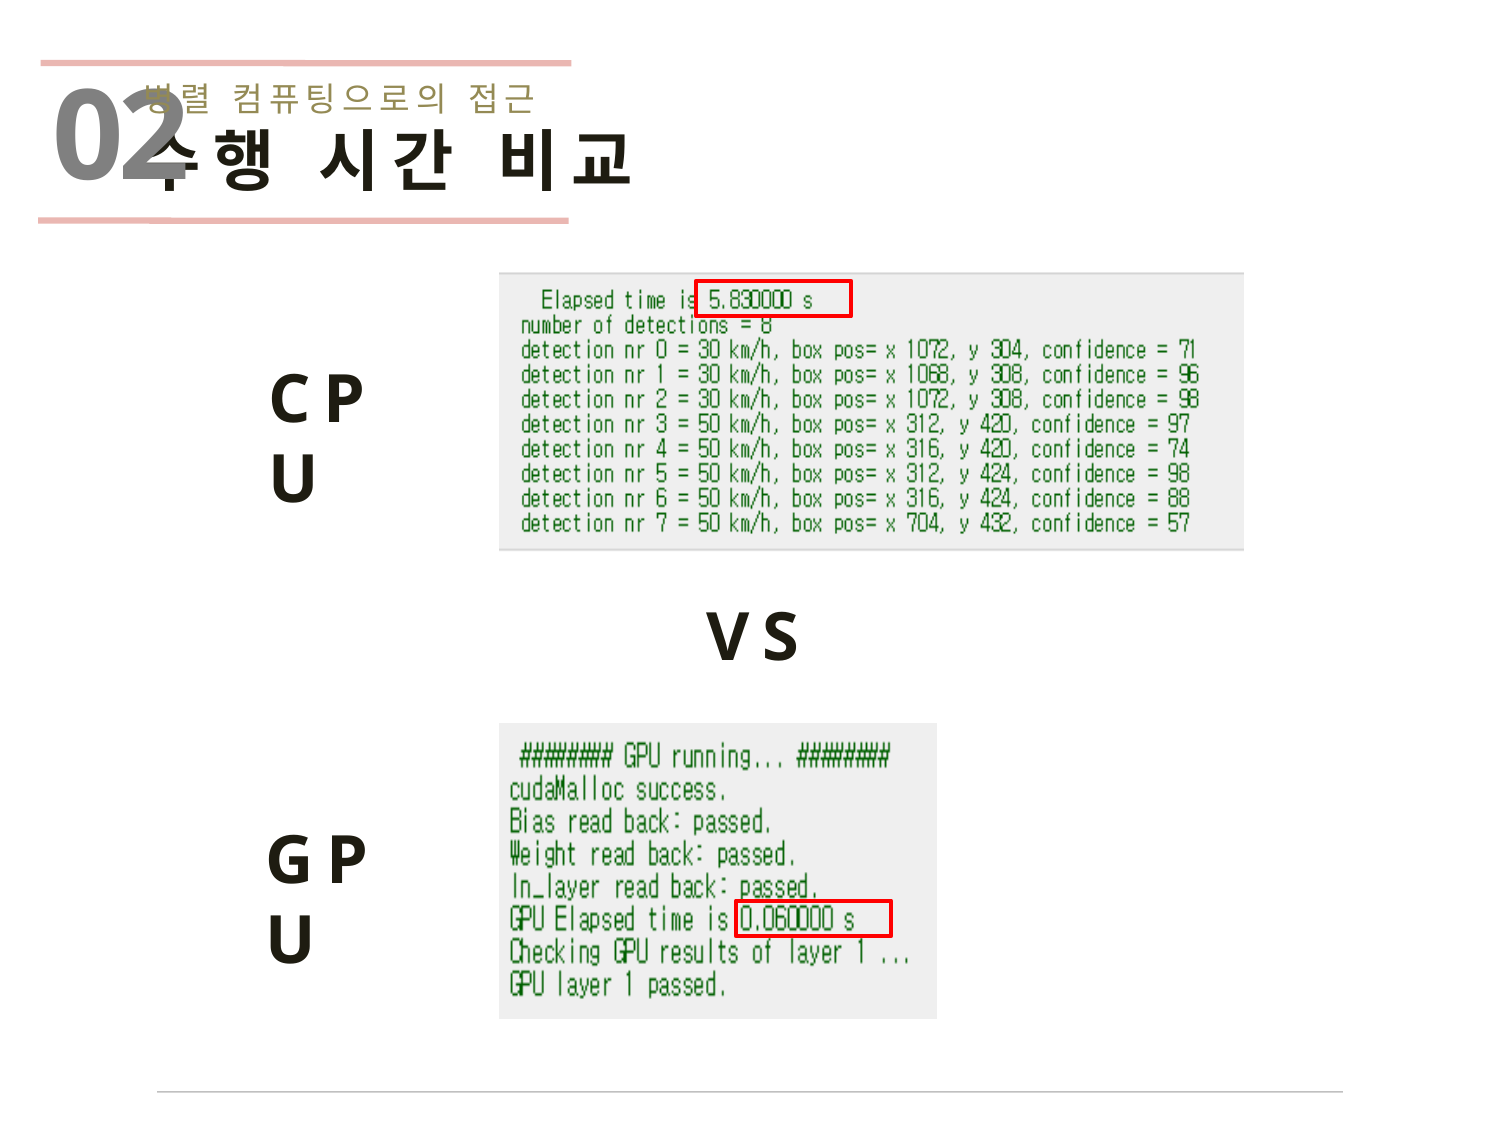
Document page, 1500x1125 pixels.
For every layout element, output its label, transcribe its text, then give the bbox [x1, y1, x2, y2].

text_box CPU [253, 348, 431, 524]
text_box 02 [38, 47, 225, 212]
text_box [499, 723, 937, 1020]
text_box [499, 270, 1244, 555]
text_box VS [691, 586, 869, 682]
text_box GPU [250, 809, 428, 984]
text_box 수행 시간 비교 [225, 111, 736, 207]
text_box 병렬 컴퓨팅으로의 접근 [108, 70, 572, 126]
